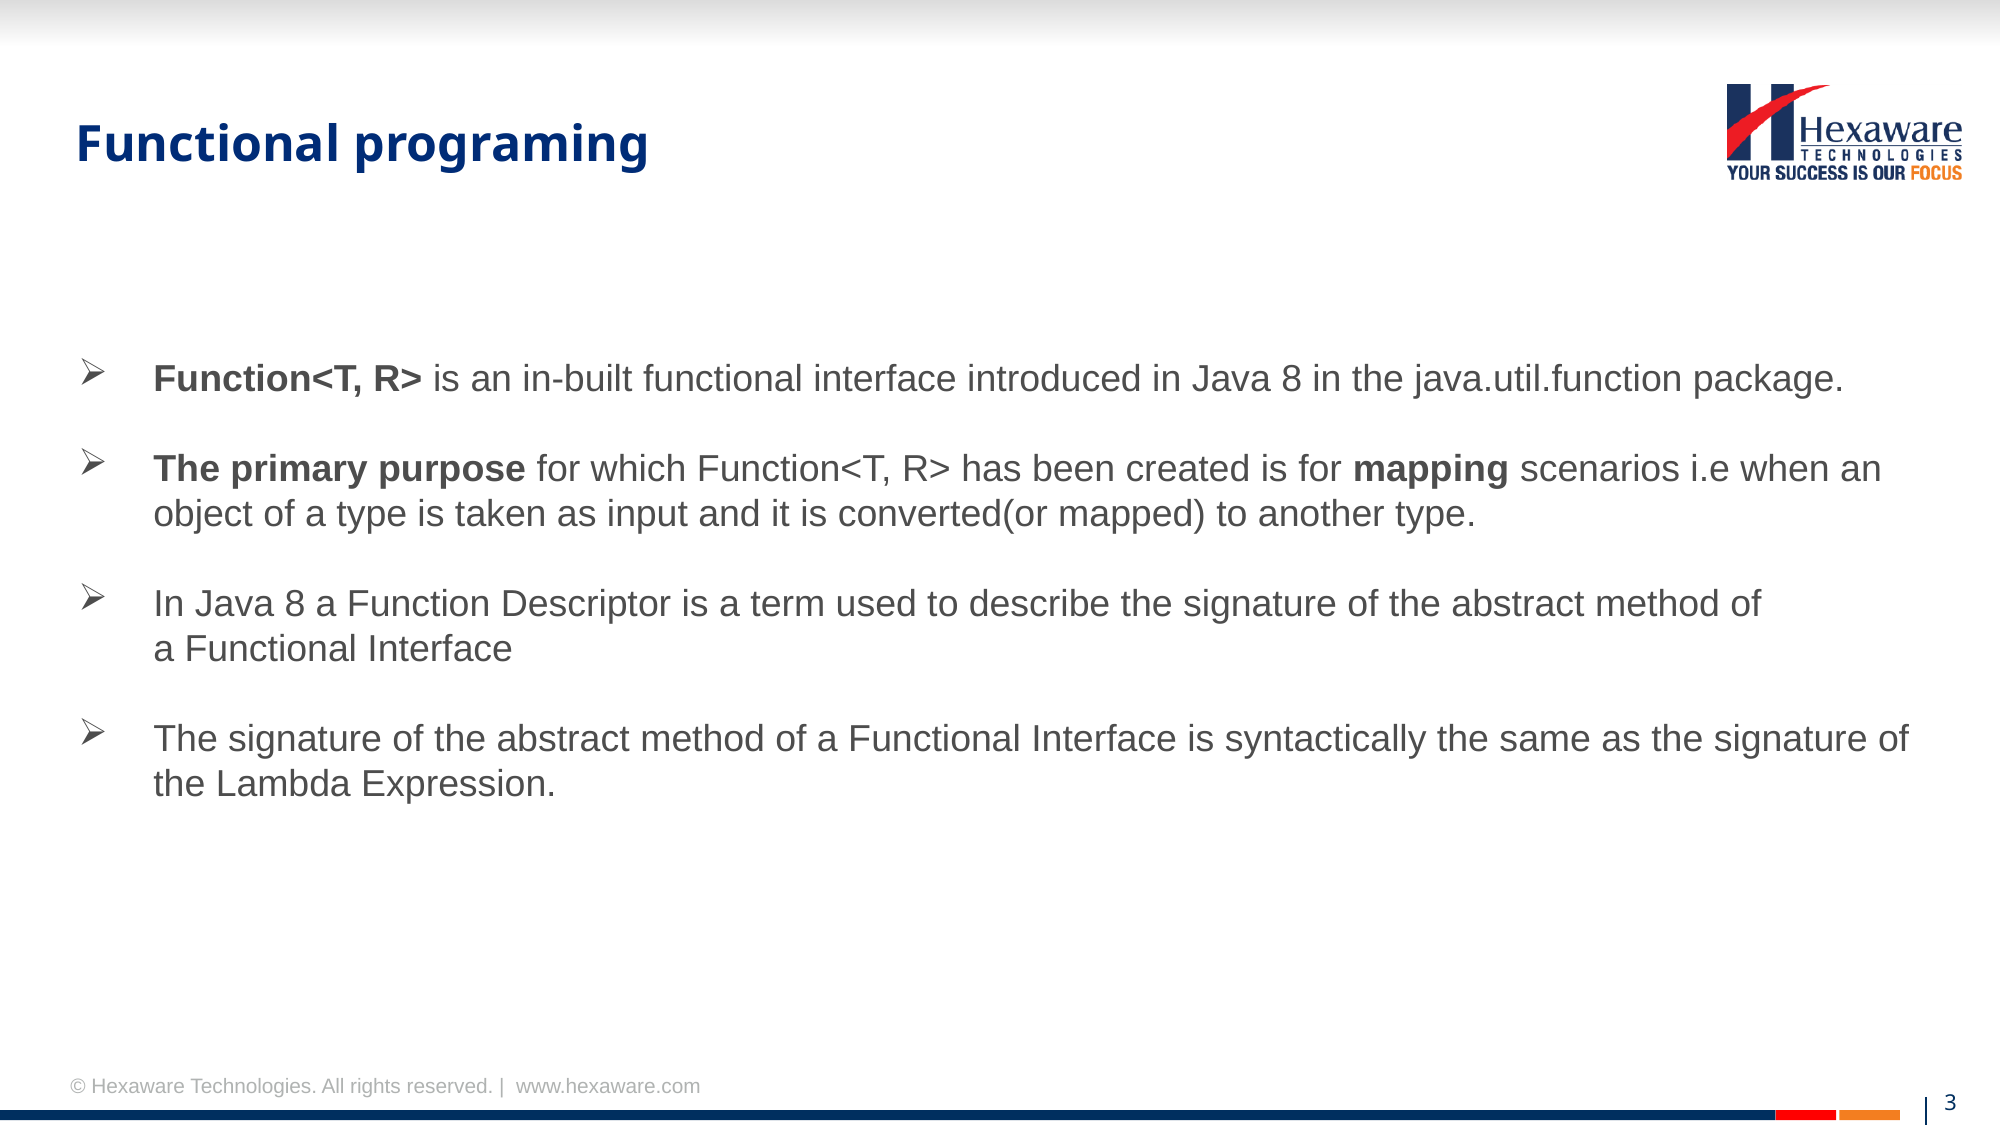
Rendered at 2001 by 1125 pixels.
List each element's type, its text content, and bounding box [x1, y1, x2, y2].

picture [1727, 84, 1962, 180]
title Functional programing [64, 91, 1440, 192]
list Function<T, R> is an in-built functional interface introduced in Java 8 in the java.util.function package. The primary purpose for which Function<T, R> has been created is for mapping scenarios i.e when an object of a type is taken as input and it is converted(or mapped) to another type. In Java 8 a Function Descriptor is a term used to describe the signature of the abstract method of a Functional Interface The signature of the abstract method of a Functional Interface is syntactically the same as the signature of the Lambda Expression. [67, 258, 1933, 1038]
